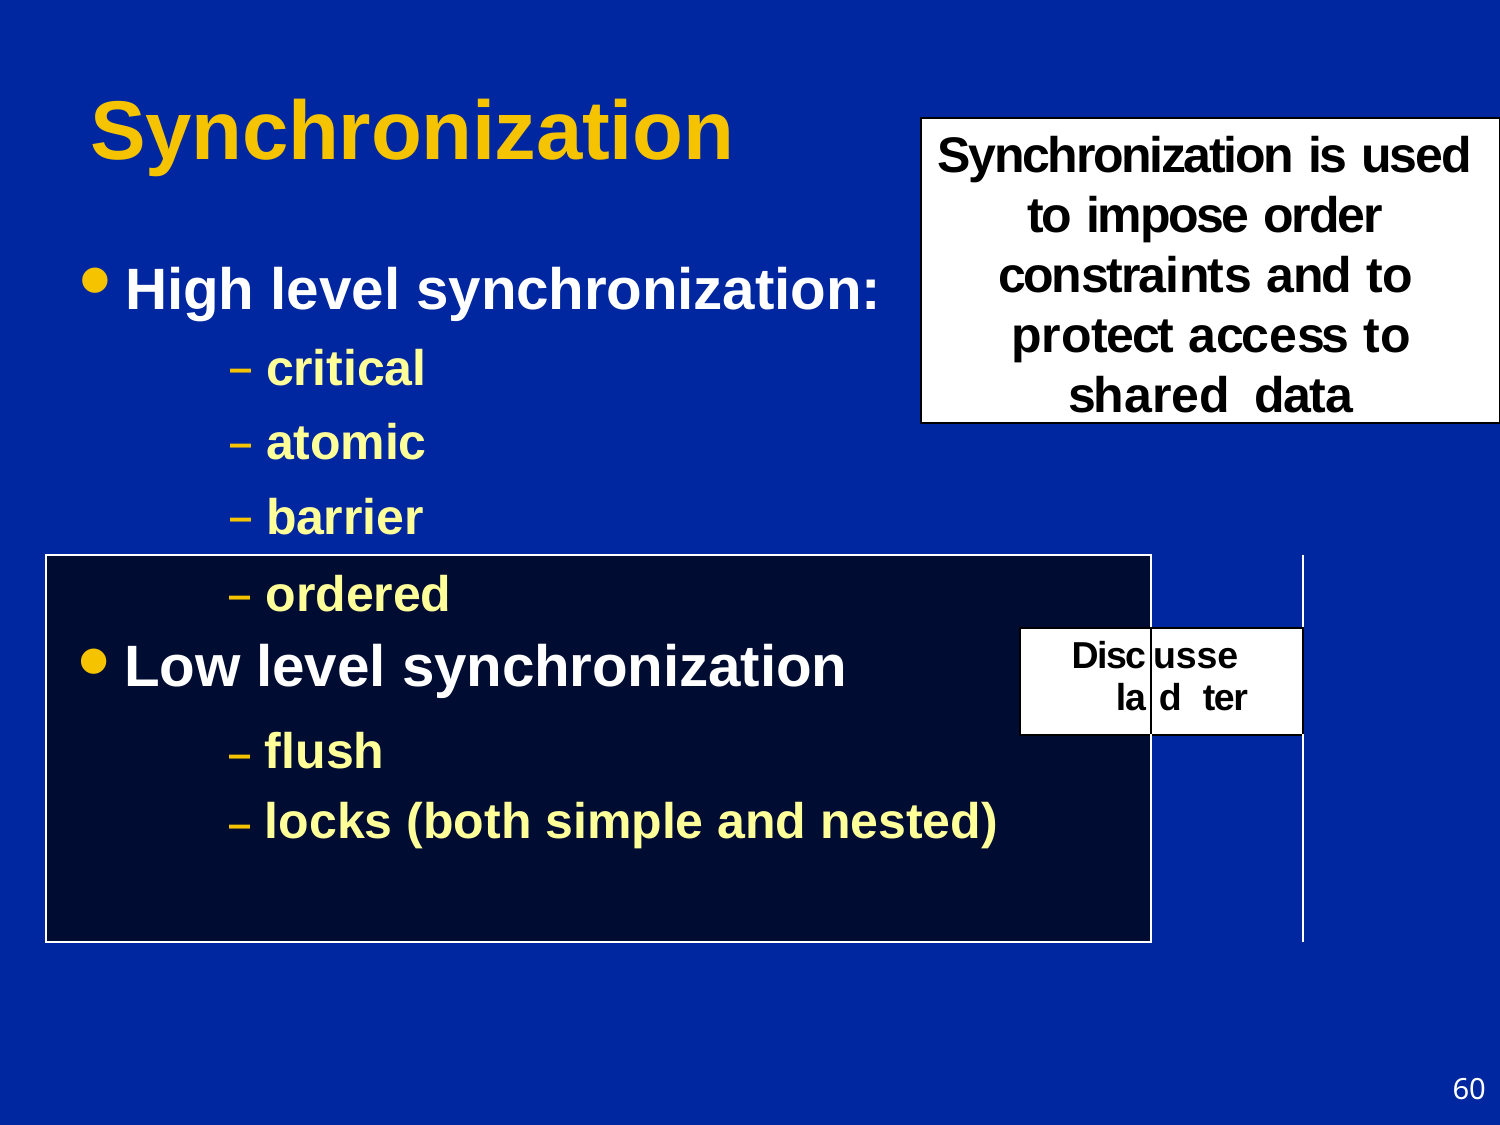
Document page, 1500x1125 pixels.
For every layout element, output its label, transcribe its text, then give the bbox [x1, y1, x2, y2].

table_cell ussed ter [1152, 629, 1302, 734]
table_header – ordered [47, 556, 1150, 628]
table_cell flush locks (both simple and nested) [47, 735, 1150, 941]
text_box High level synchronization: critical atomic barrier [76, 231, 886, 545]
title Synchronization [88, 74, 740, 231]
table_header [1152, 555, 1302, 627]
table_cell Low level synchronization [47, 628, 1019, 735]
text_box Synchronization is used to impose order constraints and to protect access to shared data [921, 117, 1500, 423]
table_cell [1152, 736, 1302, 942]
table_cell Disc la [1021, 629, 1150, 734]
slide_number 60 [1430, 1075, 1492, 1125]
